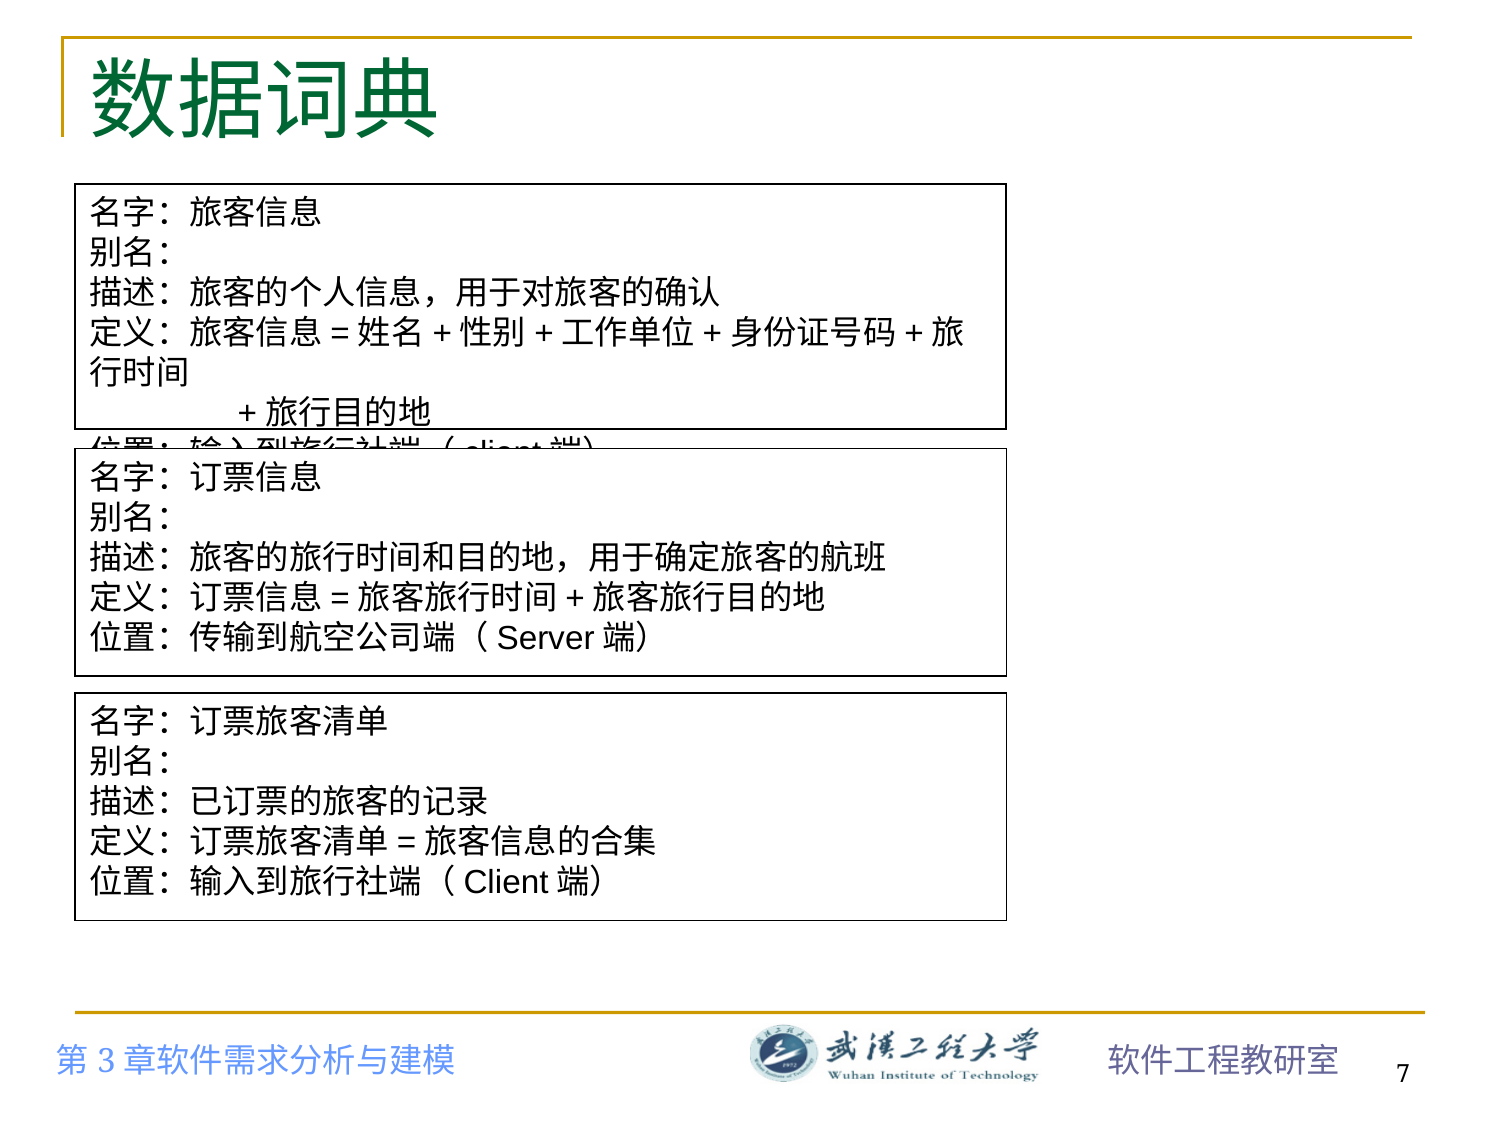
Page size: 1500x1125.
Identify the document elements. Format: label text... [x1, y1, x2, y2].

text_box 名字：旅客信息 别名： 描述：旅客的个人信息，用于对旅客的确认 定义：旅客信息=姓名+性别+工作单位+身份证号码+旅行时间 +旅行目的地 位置：输入到旅行社端（client端） [75, 183, 1007, 430]
picture [750, 1023, 1046, 1086]
title 数据词典 [74, 36, 1426, 225]
text_box 名字：订票旅客清单 别名： 描述：已订票的旅客的记录 定义：订票旅客清单=旅客信息的合集 位置：输入到旅行社端（Client端） [75, 693, 1007, 921]
text_box 名字：订票信息 别名： 描述：旅客的旅行时间和目的地，用于确定旅客的航班 定义：订票信息=旅客旅行时间+旅客旅行目的地 位置：传输到航空公司端（Server端） [75, 448, 1007, 677]
